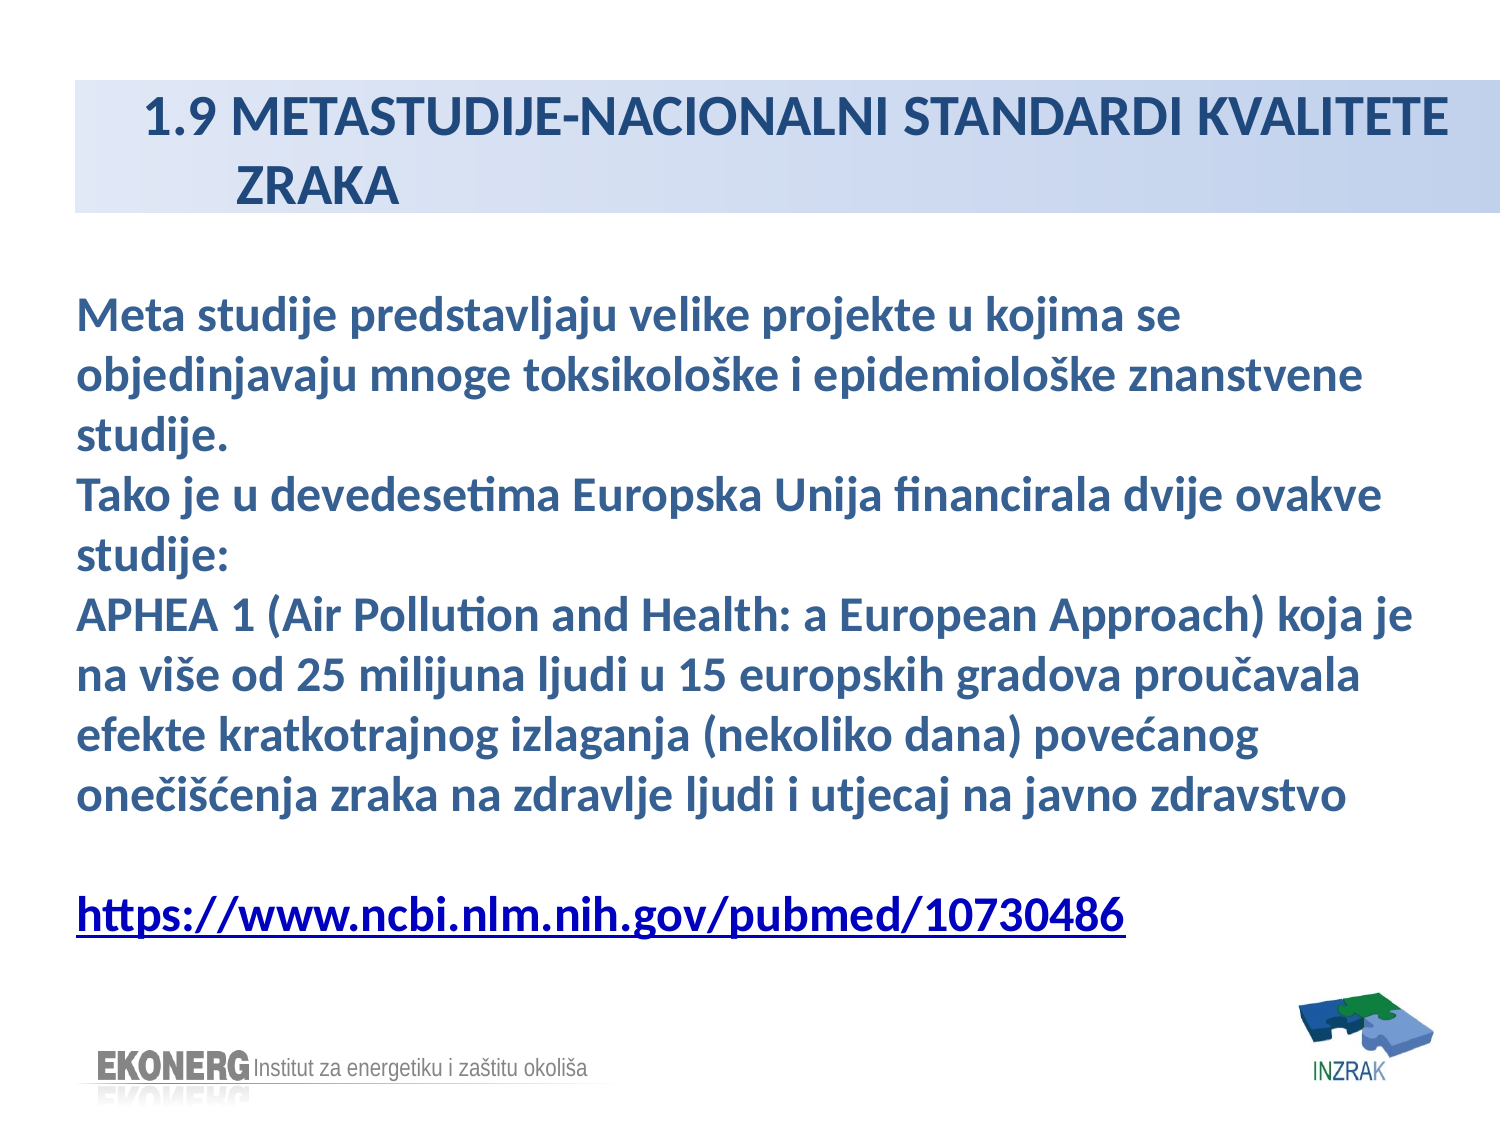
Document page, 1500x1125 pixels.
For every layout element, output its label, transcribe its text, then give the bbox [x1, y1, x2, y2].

text_box Meta studije predstavljaju velike projekte u kojima se objedinjavaju mnoge toksikološke i epidemiološke znanstvene studije. Tako je u devedesetima Europska Unija financirala dvije ovakve studije: APHEA 1 (Air Pollution and Health: a European Approach) koja je na više od 25 milijuna ljudi u 15 europskih gradova proučavala efekte kratkotrajnog izlaganja (nekoliko dana) povećanog onečišćenja zraka na zdravlje ljudi i utjecaj na javno zdravstvo https://www.ncbi.nlm.nih.gov/pubmed/10730486 [61, 273, 1432, 1125]
title 1.9 METASTUDIJE-NACIONALNI STANDARDI KVALITETE ZRAKA [75, 80, 1500, 213]
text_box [61, 1038, 636, 1112]
picture [1298, 992, 1434, 1088]
